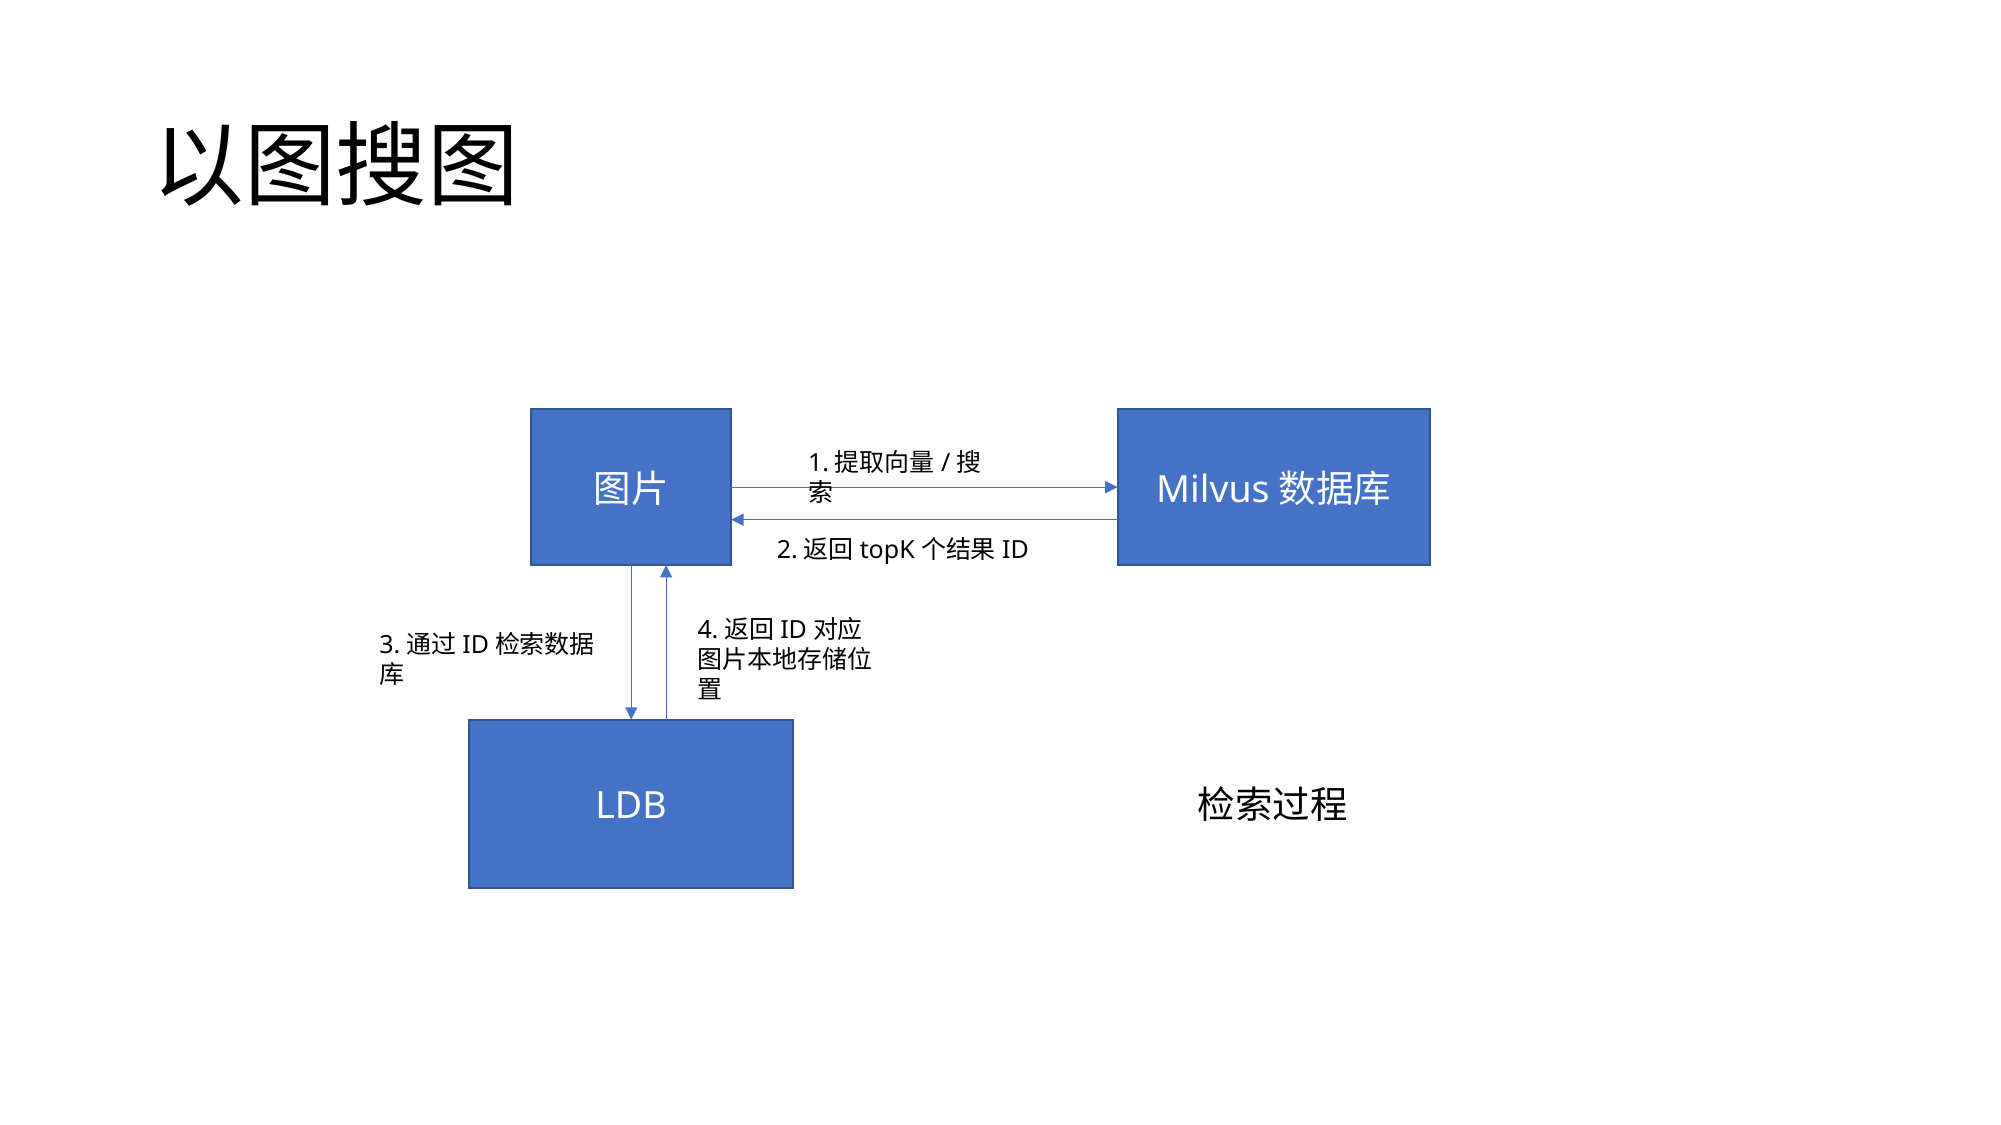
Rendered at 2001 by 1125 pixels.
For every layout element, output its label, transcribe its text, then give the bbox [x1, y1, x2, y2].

text_box 3.通过ID检索数据库 [364, 621, 631, 696]
text_box 图片 [530, 408, 732, 566]
title 以图搜图 [137, 59, 1863, 278]
text_box 1.提取向量/搜索 [793, 439, 1009, 487]
text_box 4.返回ID对应图片本地存储位置 [682, 605, 894, 711]
text_box 2.返回topK个结果ID [762, 526, 1044, 571]
text_box LDB [468, 719, 794, 889]
text_box 检索过程 [1182, 773, 1365, 834]
text_box 1.提取向量/搜索 [793, 488, 1009, 514]
text_box Milvus数据库 [1117, 408, 1431, 566]
